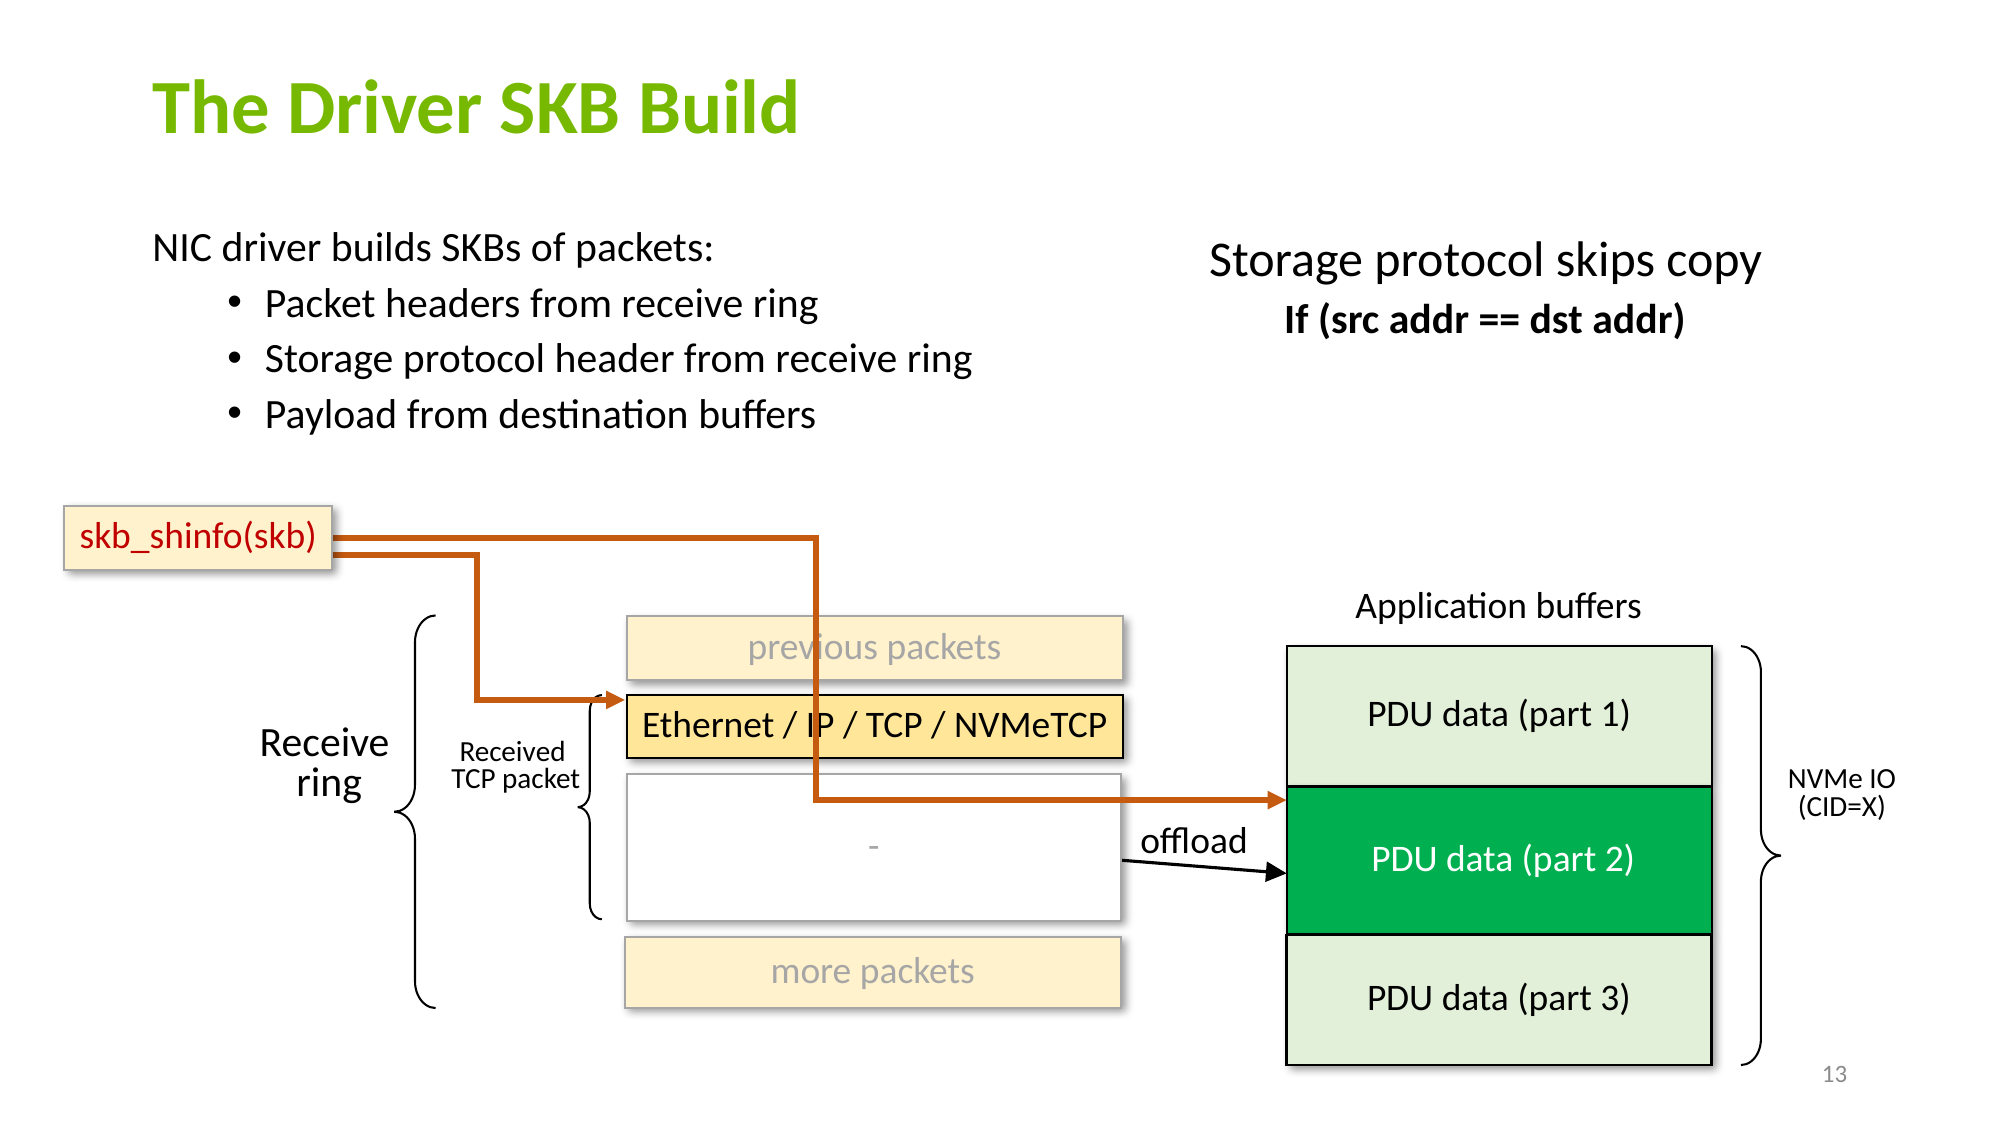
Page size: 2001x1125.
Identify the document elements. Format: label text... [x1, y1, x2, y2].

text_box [329, 555, 625, 700]
title The Driver SKB Build [137, 59, 1863, 159]
text_box offload [1132, 817, 1263, 860]
text_box - [626, 801, 1122, 922]
text_box [1740, 645, 1782, 1042]
text_box [394, 801, 436, 1010]
slide_number 13 [1412, 1042, 1863, 1103]
text_box [577, 801, 603, 921]
text_box Receive ring [244, 716, 414, 812]
text_box skb_shinfo(skb) [63, 505, 333, 571]
text_box NVMe IO (CID=X) [1773, 758, 1911, 830]
text_box more packets [624, 936, 1122, 1009]
text_box PDU data (part 2) [1286, 786, 1713, 934]
list Storage protocol skips copy If (src addr == dst addr) [1194, 225, 1935, 402]
text_box PDU data (part 1) [1287, 645, 1713, 786]
text_box PDU data (part 3) [1285, 934, 1713, 1066]
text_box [1120, 860, 1287, 874]
list NIC driver builds SKBs of packets: Packet headers from receive ring Storage protocol header from receive ring Payload from destination buffers [137, 218, 1141, 461]
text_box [331, 537, 1287, 801]
text_box Application buffers [1340, 581, 1658, 633]
